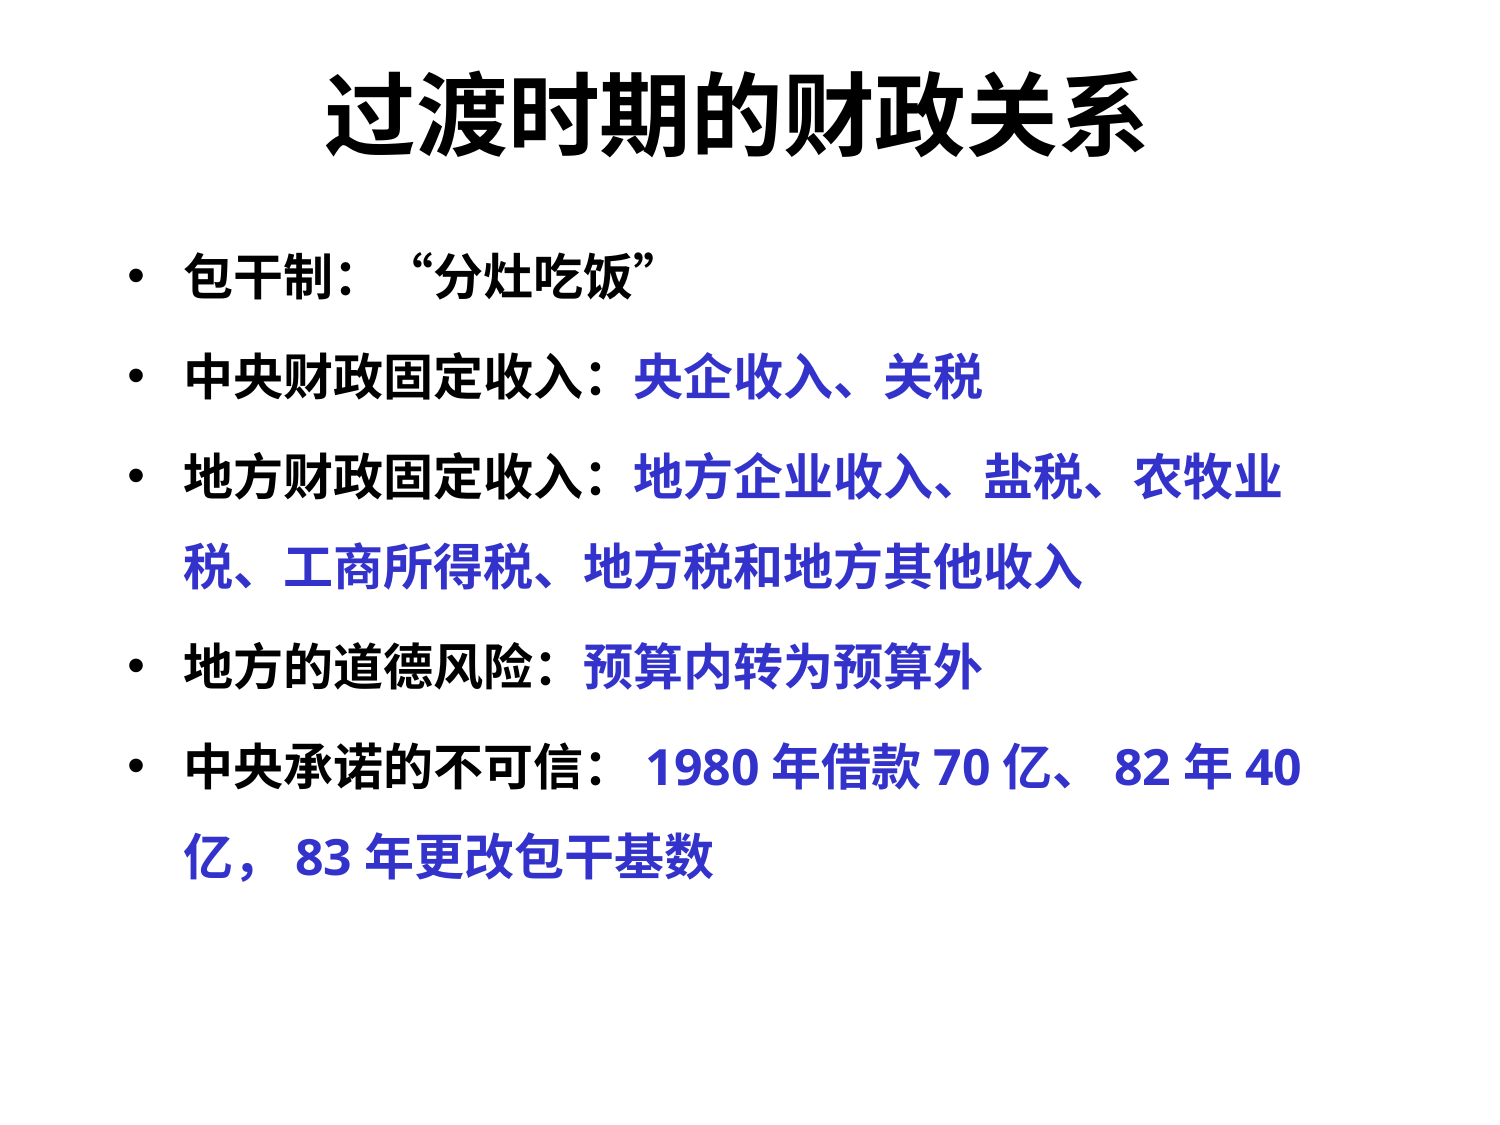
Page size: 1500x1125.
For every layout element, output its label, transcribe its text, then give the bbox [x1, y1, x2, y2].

title 过渡时期的财政关系 [100, 18, 1376, 207]
list 包干制：“分灶吃饭” 中央财政固定收入：央企收入、关税 地方财政固定收入：地方企业收入、盐税、农牧业税、工商所得税、地方税和地方其他收入 地方的道德风险：预算内转为预算外 中央承诺的不可信：1980年借款70亿、82年40亿，83年更改包干基数 [111, 207, 1388, 955]
